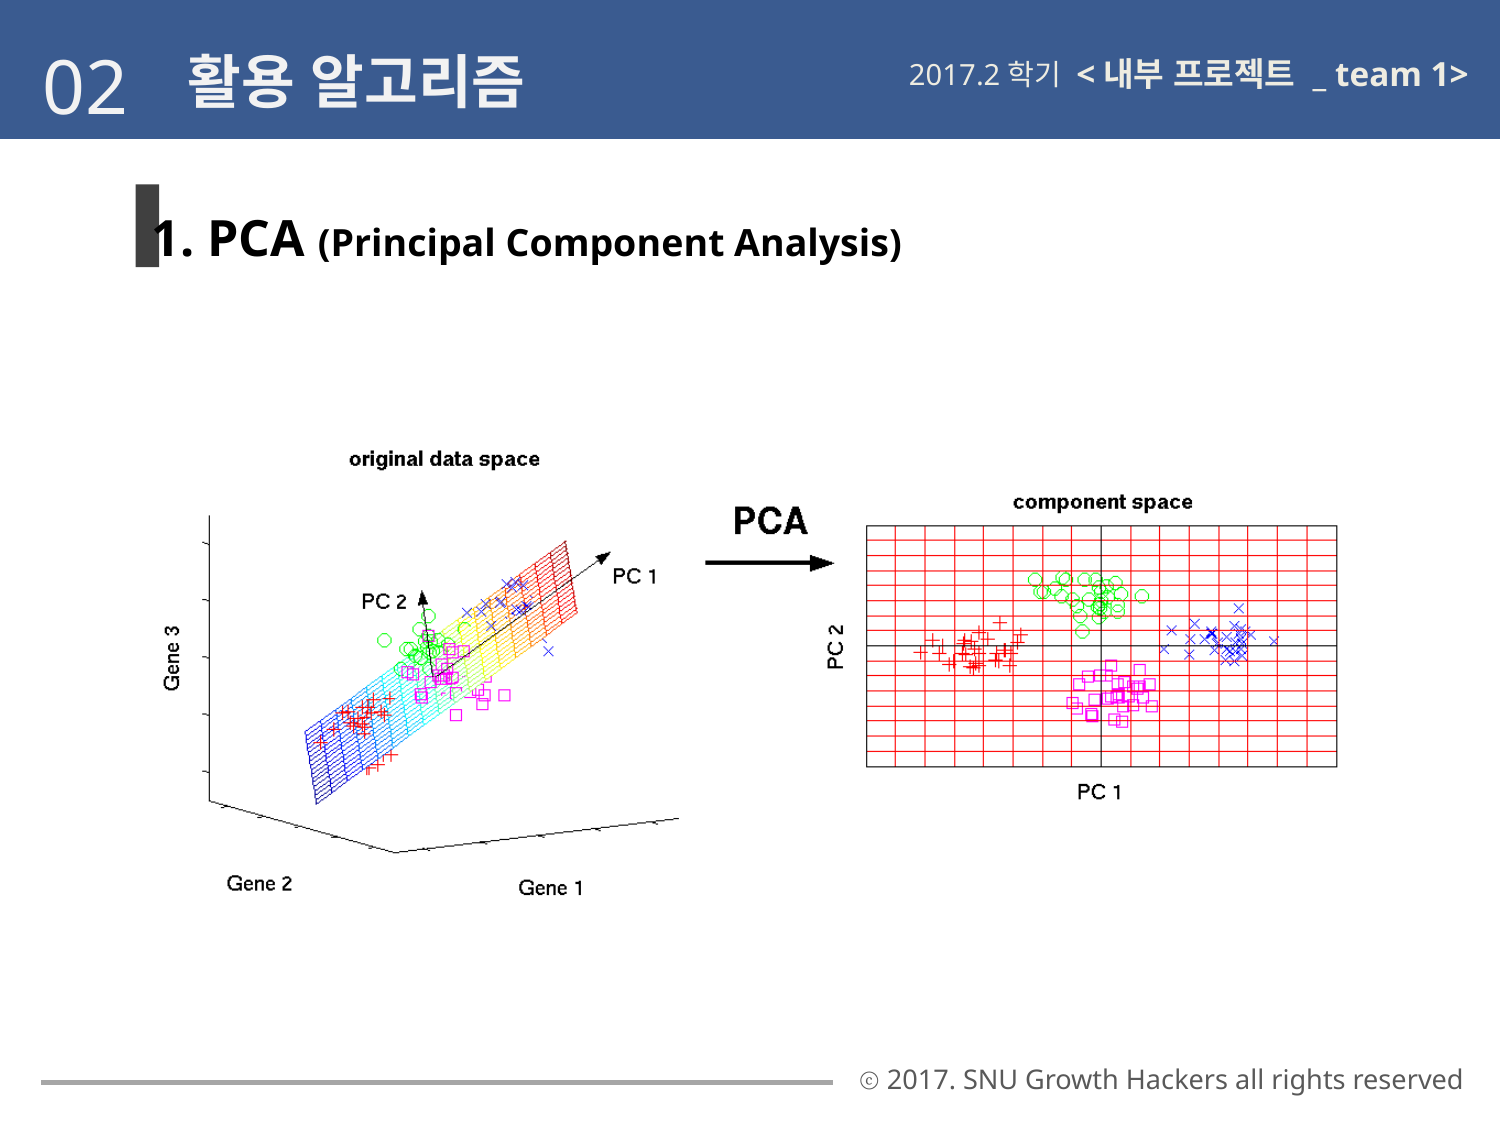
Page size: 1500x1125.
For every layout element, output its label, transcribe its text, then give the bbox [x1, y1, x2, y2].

text_box 활용 알고리즘 [172, 37, 541, 123]
text_box 1. PCA (Principal Component Analysis) [136, 168, 928, 274]
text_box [887, 45, 1483, 102]
text_box [0, 0, 1500, 139]
text_box ⓒ 2017. SNU Growth Hackers all rights reserved [844, 1055, 1495, 1103]
text_box 02 [27, 32, 144, 138]
picture [156, 434, 1344, 906]
